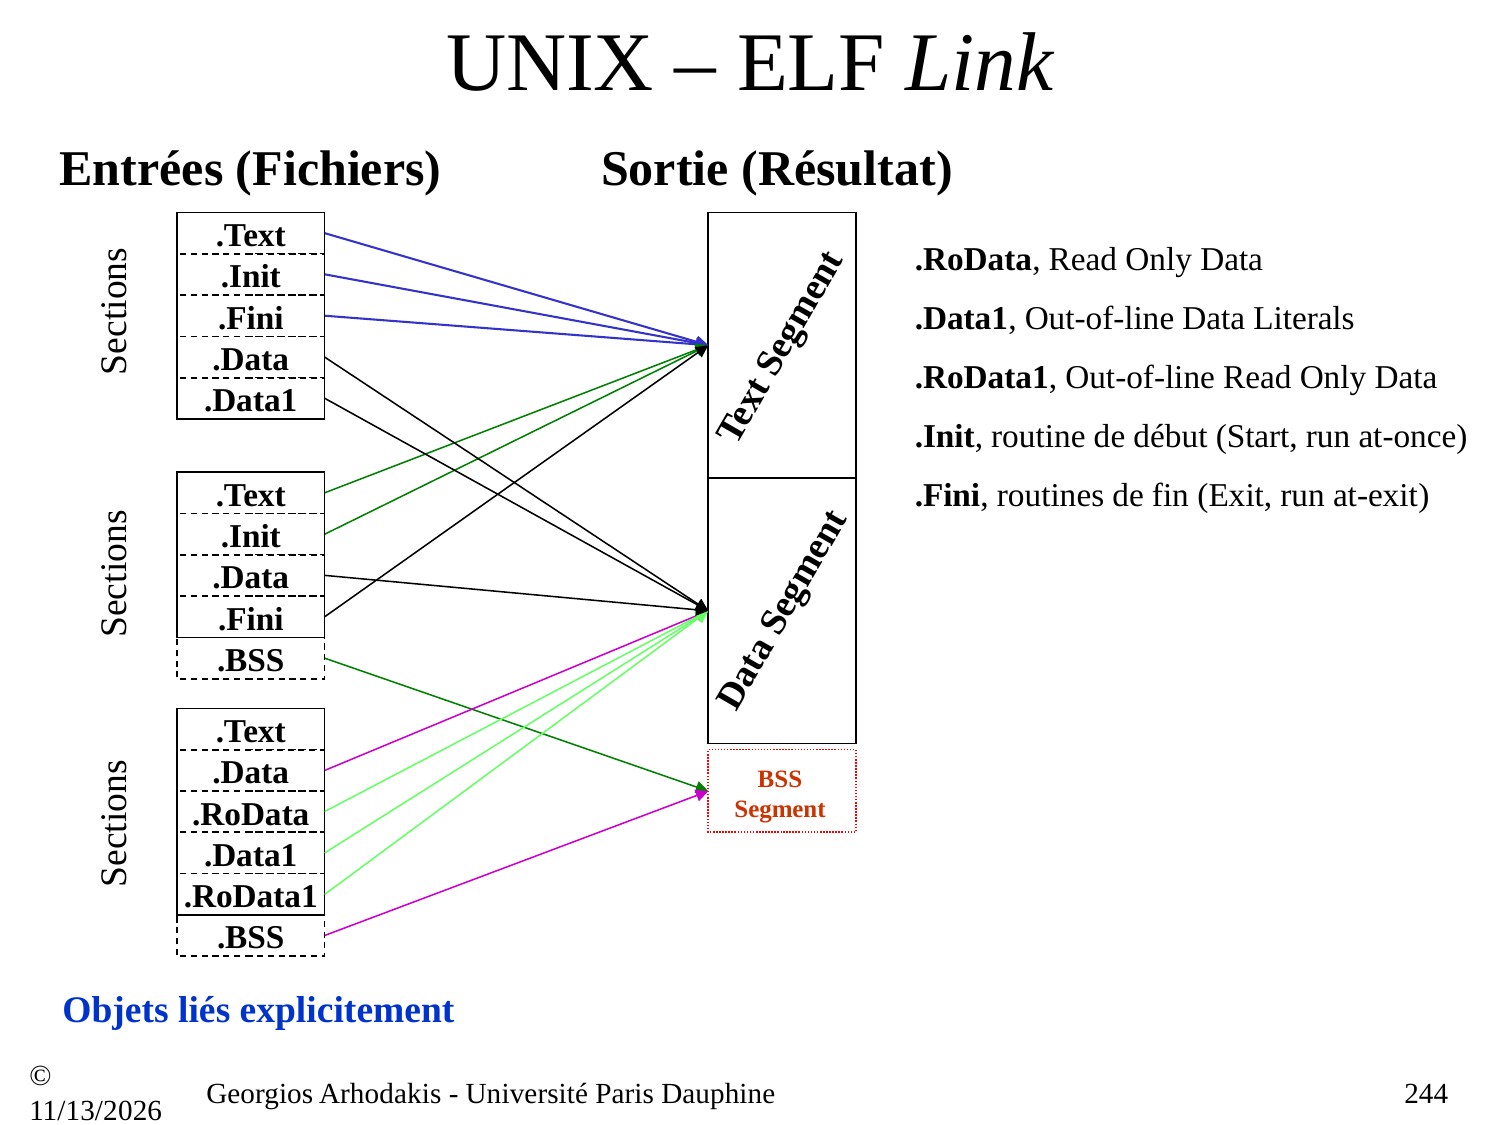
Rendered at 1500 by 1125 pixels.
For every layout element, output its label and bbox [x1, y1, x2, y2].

footer [206, 1074, 1232, 1110]
text_box [87, 757, 135, 888]
text_box [87, 507, 135, 638]
slide_number [29, 1056, 192, 1125]
title [0, 0, 1500, 159]
text_box [914, 472, 1476, 514]
text_box [177, 212, 856, 957]
text_box [914, 295, 1476, 337]
text_box [62, 978, 458, 1038]
text_box [58, 135, 443, 195]
text_box [914, 354, 1476, 396]
text_box [600, 135, 955, 195]
slide_number [1298, 1074, 1449, 1110]
text_box [87, 245, 135, 376]
text_box [914, 413, 1476, 455]
text_box [914, 235, 1476, 278]
